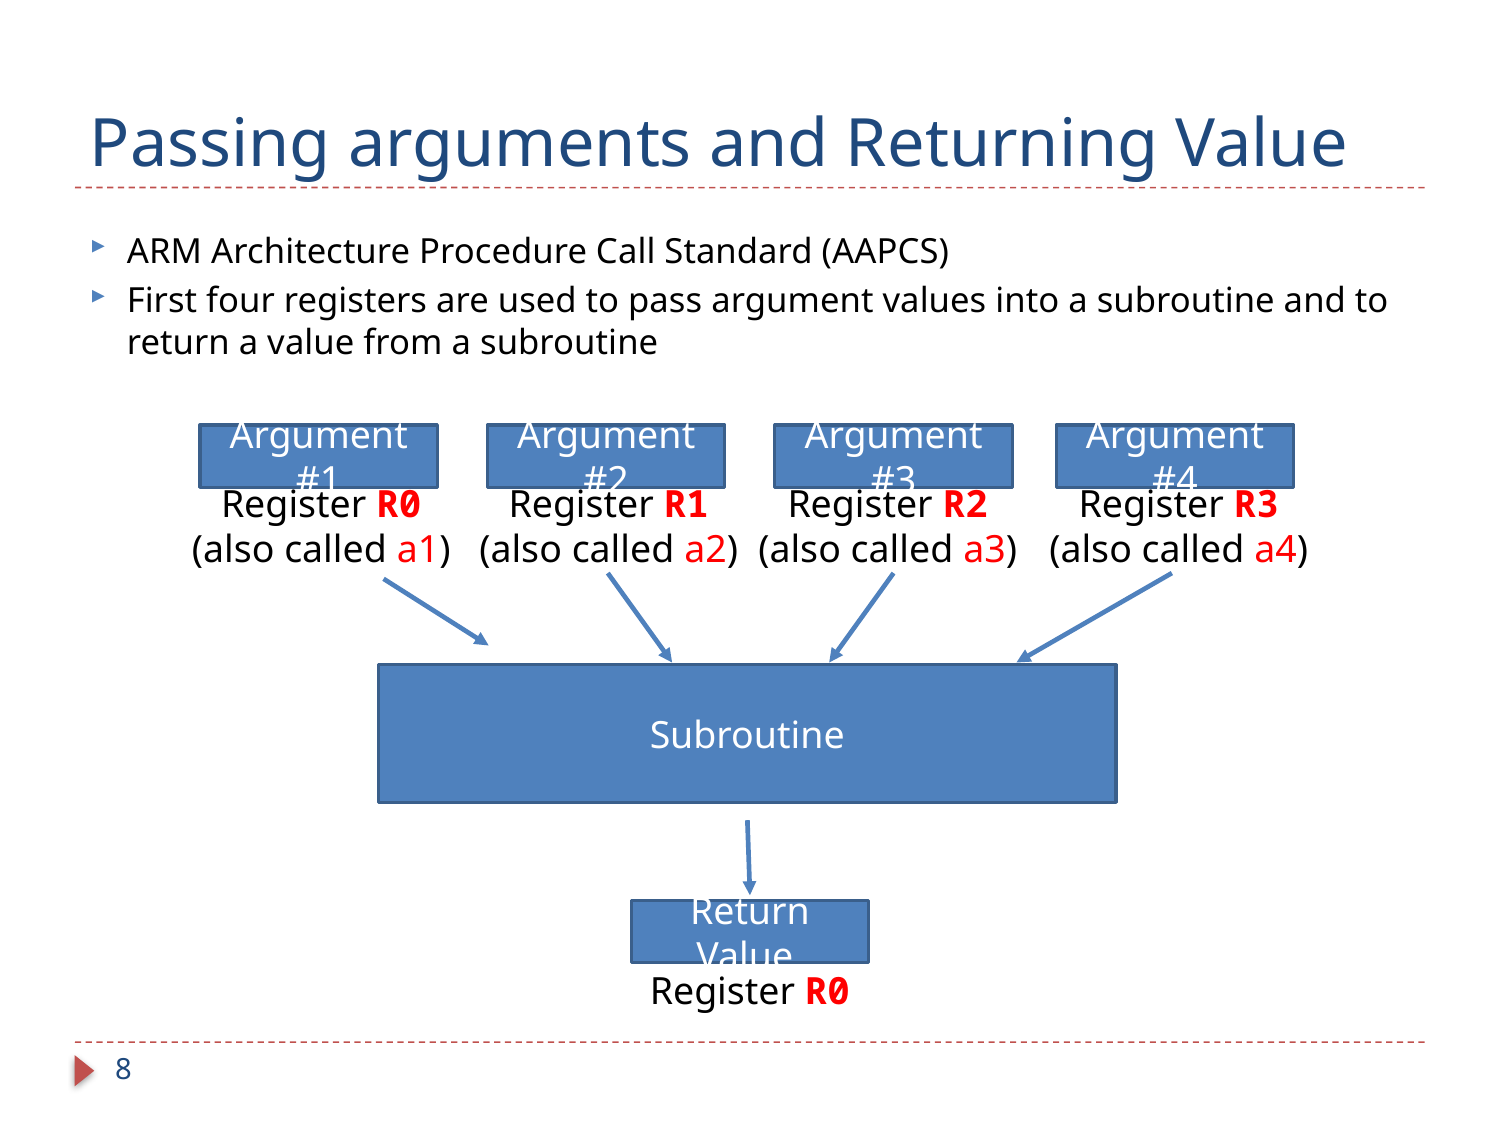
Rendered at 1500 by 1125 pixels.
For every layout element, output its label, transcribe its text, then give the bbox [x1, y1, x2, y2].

list ARM Architecture Procedure Call Standard (AAPCS) First four registers are used to pass argument values into a subroutine and to return a value from a subroutine [75, 221, 1425, 372]
text_box Return Value [630, 899, 870, 964]
text_box Argument #3 [773, 423, 1014, 472]
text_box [747, 819, 751, 896]
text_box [1016, 572, 1173, 663]
text_box Register R2 (also called a3) [743, 472, 1032, 578]
text_box Argument #1 [198, 423, 439, 472]
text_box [607, 572, 673, 663]
text_box Register R1 (also called a2) [464, 472, 743, 578]
text_box Argument #2 [486, 423, 726, 472]
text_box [828, 572, 894, 663]
title Passing arguments and Returning Value [75, 24, 1425, 188]
text_box Register R3 (also called a4) [1034, 472, 1323, 578]
slide_number 37 [743, 899, 753, 904]
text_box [383, 578, 489, 646]
text_box Argument #4 [1055, 423, 1295, 472]
slide_number 8 [100, 1042, 426, 1103]
text_box Register R0 [635, 959, 865, 1020]
text_box Subroutine [377, 663, 1118, 804]
text_box Register R0 (also called a1) [177, 472, 464, 578]
